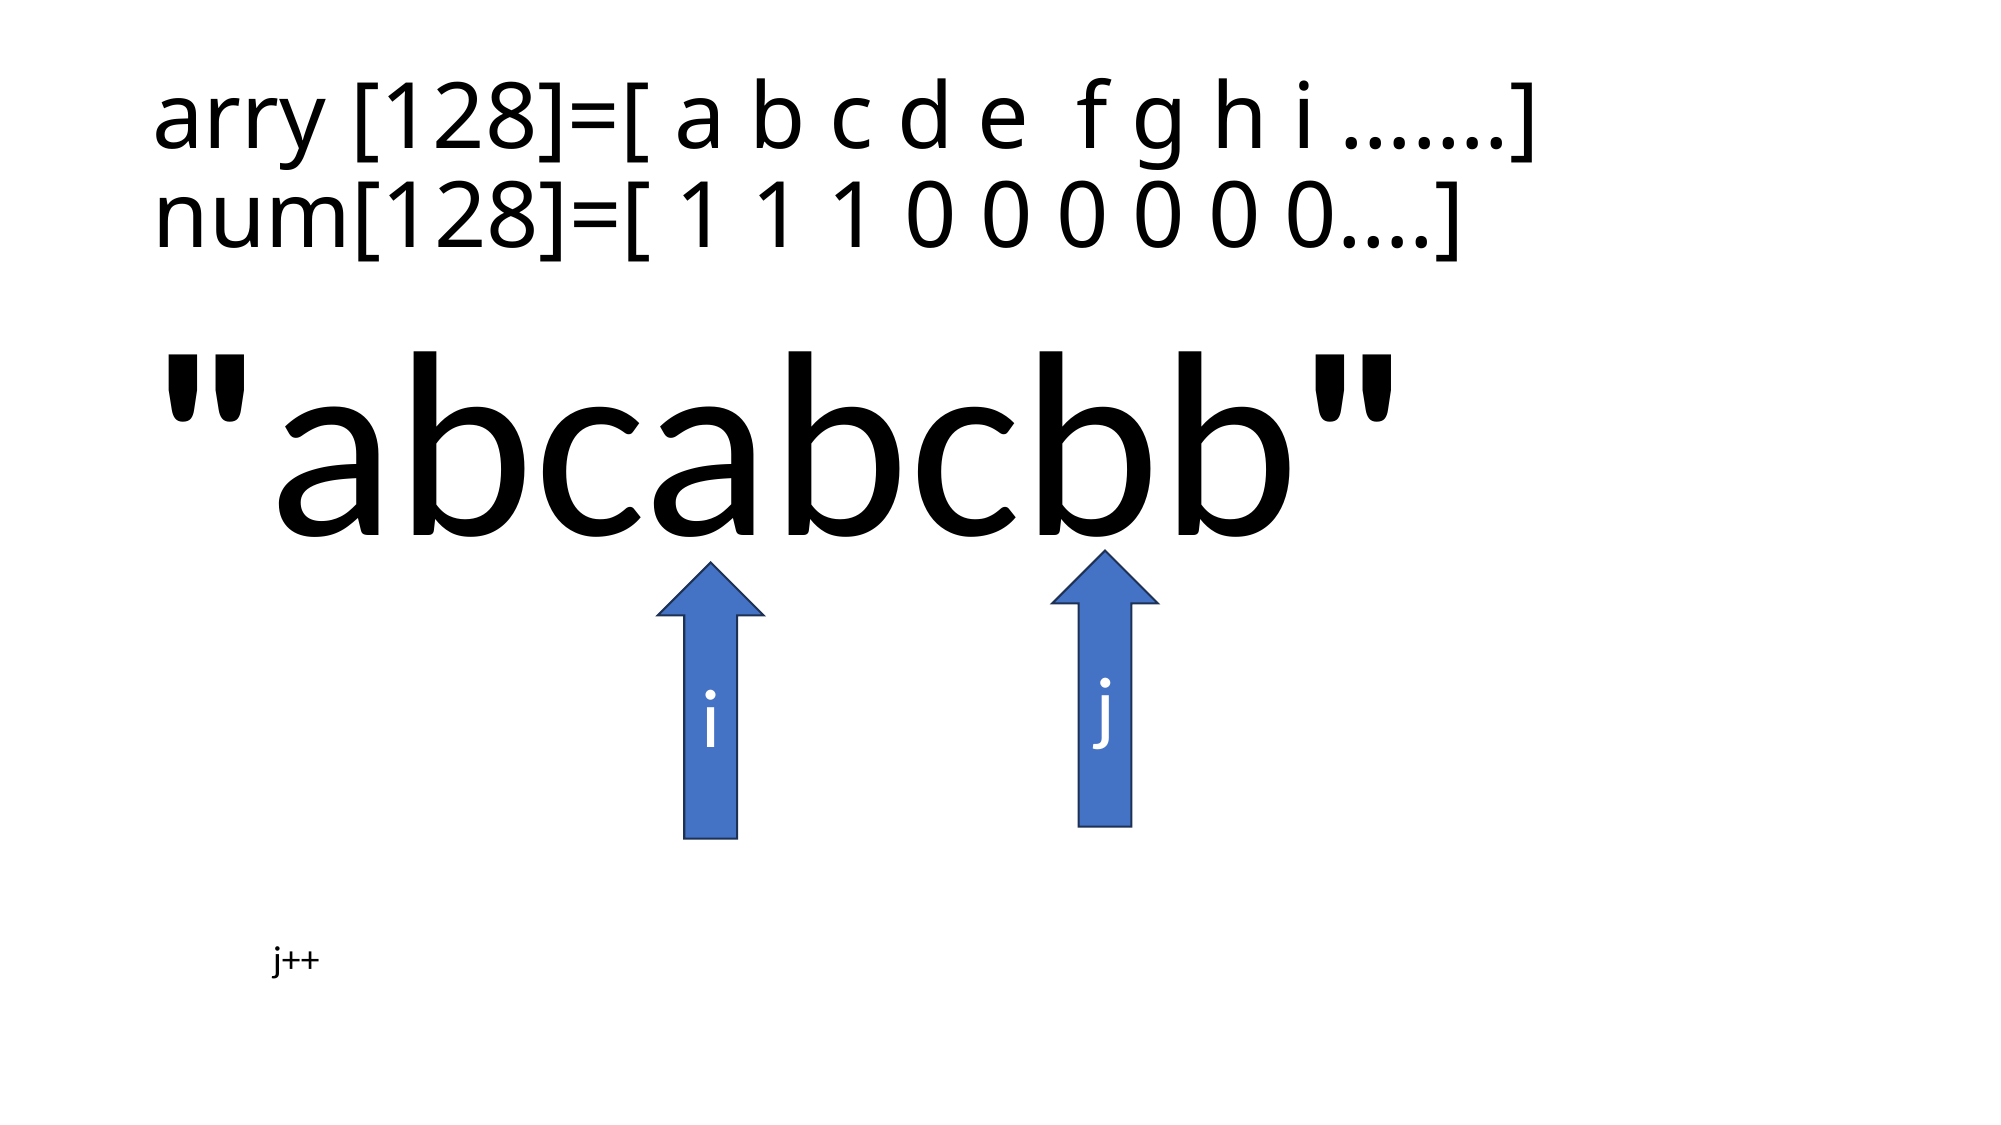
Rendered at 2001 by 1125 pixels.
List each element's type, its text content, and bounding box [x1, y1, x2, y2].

text_box i [655, 560, 767, 840]
text_box j [1049, 549, 1161, 828]
title arry [128]=[ a b c d e f g h i …….] num[128]=[ 1 1 1 0 0 0 0 0 0….] [137, 59, 1863, 278]
text_box j++ [234, 927, 358, 988]
list "abcabcbb" [137, 299, 1879, 660]
